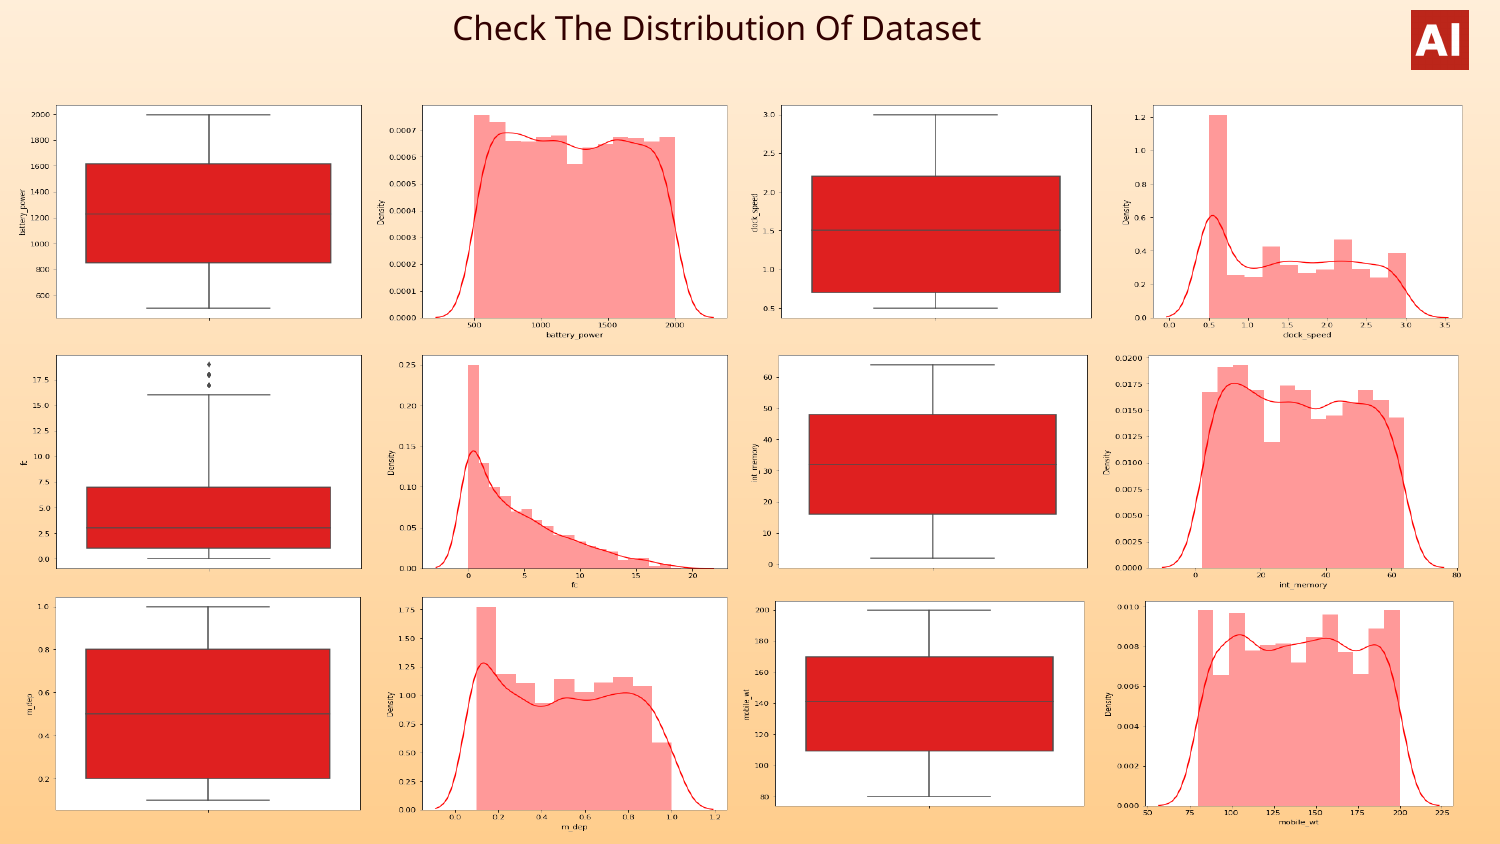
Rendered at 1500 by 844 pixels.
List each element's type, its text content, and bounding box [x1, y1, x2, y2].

picture [735, 596, 1458, 830]
picture [12, 100, 732, 343]
picture [14, 350, 732, 835]
picture [744, 350, 1467, 593]
picture [1411, 10, 1469, 70]
picture [744, 100, 1467, 343]
text_box Check The Distribution Of Dataset [393, 0, 1020, 55]
